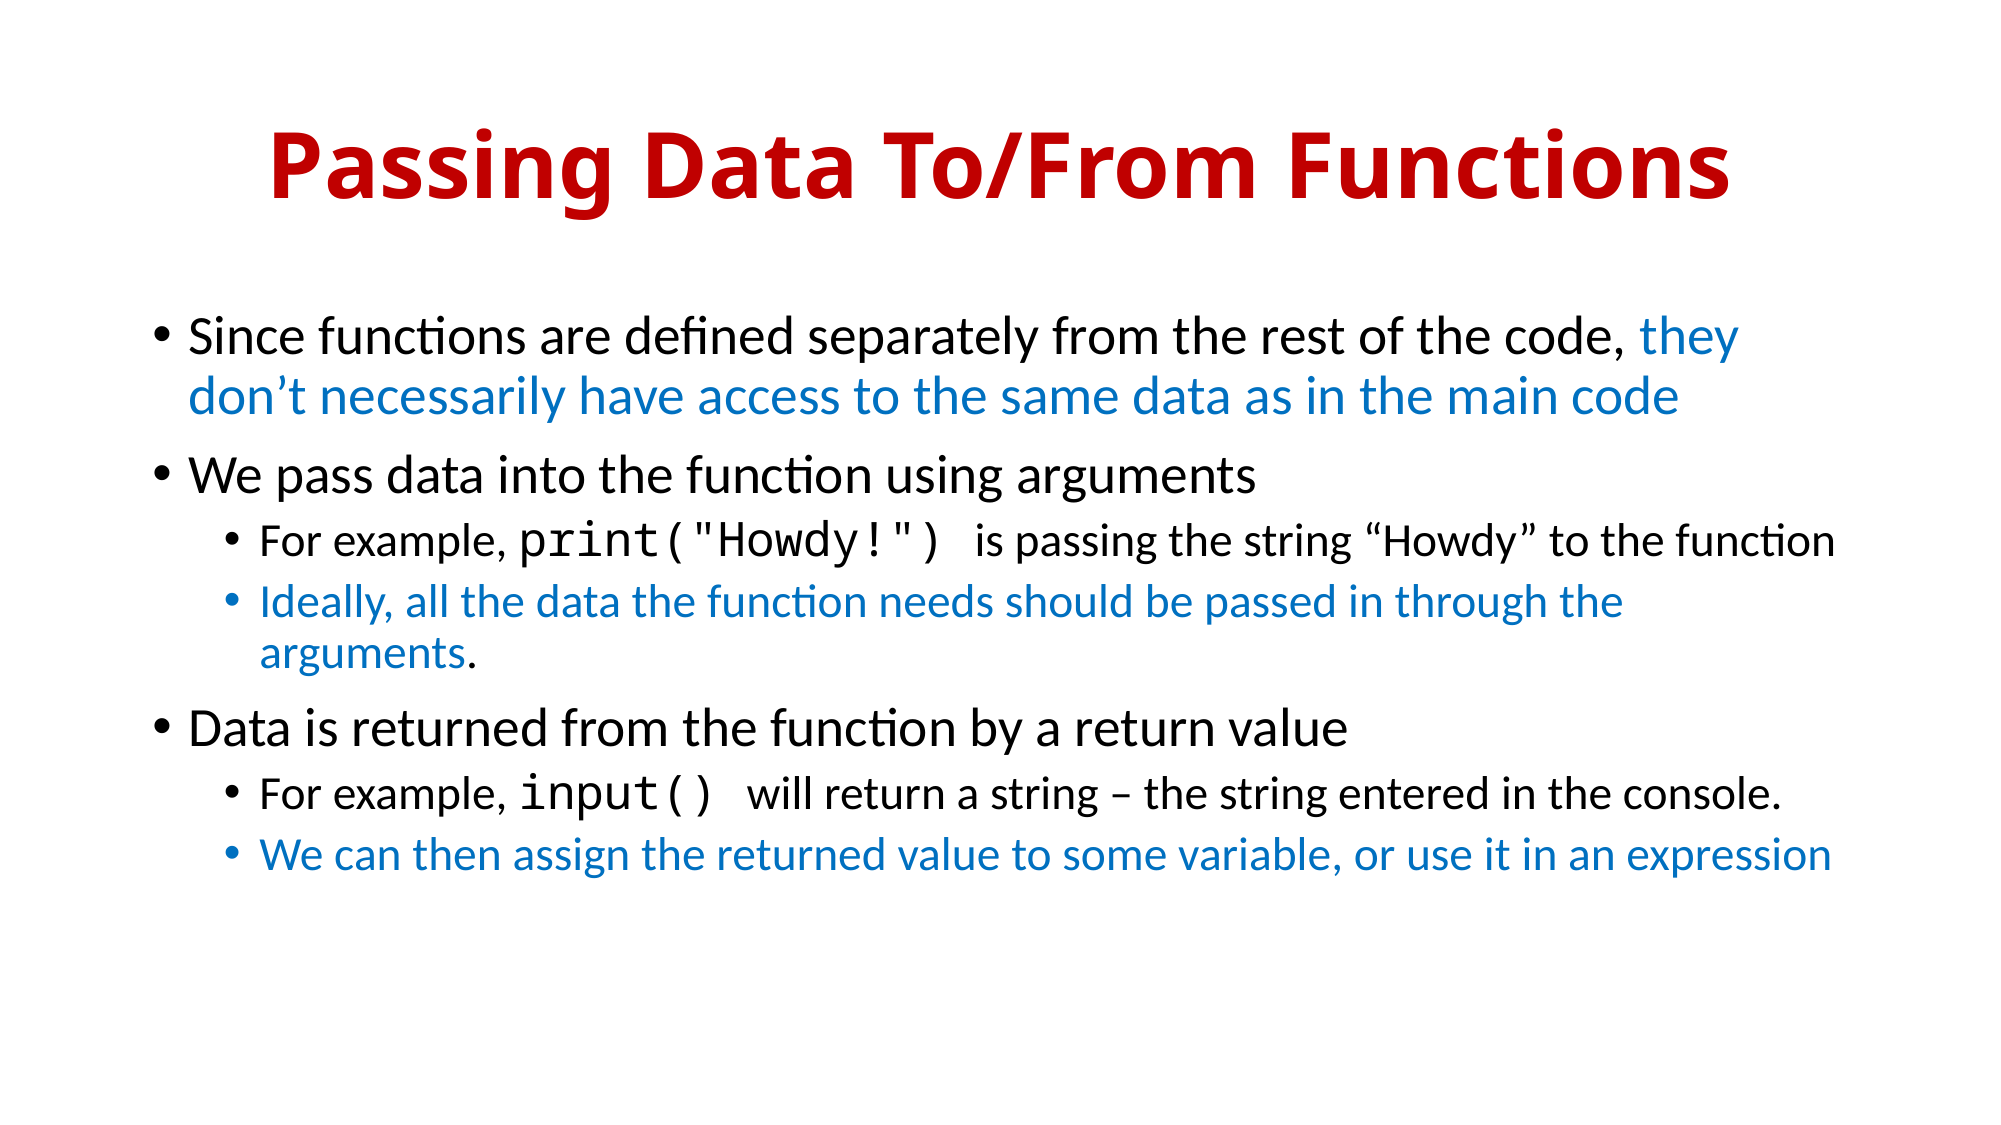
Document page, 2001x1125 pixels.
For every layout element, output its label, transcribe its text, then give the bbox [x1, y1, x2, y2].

title Passing Data To/From Functions [137, 59, 1863, 278]
list Since functions are defined separately from the rest of the code, they don’t necessarily have access to the same data as in the main code We pass data into the function using arguments For example, print("Howdy!") is passing the string “Howdy” to the function Ideally, all the data the function needs should be passed in through the arguments. Data is returned from the function by a return value For example, input() will return a string – the string entered in the console. We can then assign the returned value to some variable, or use it in an expression [137, 299, 1863, 1014]
